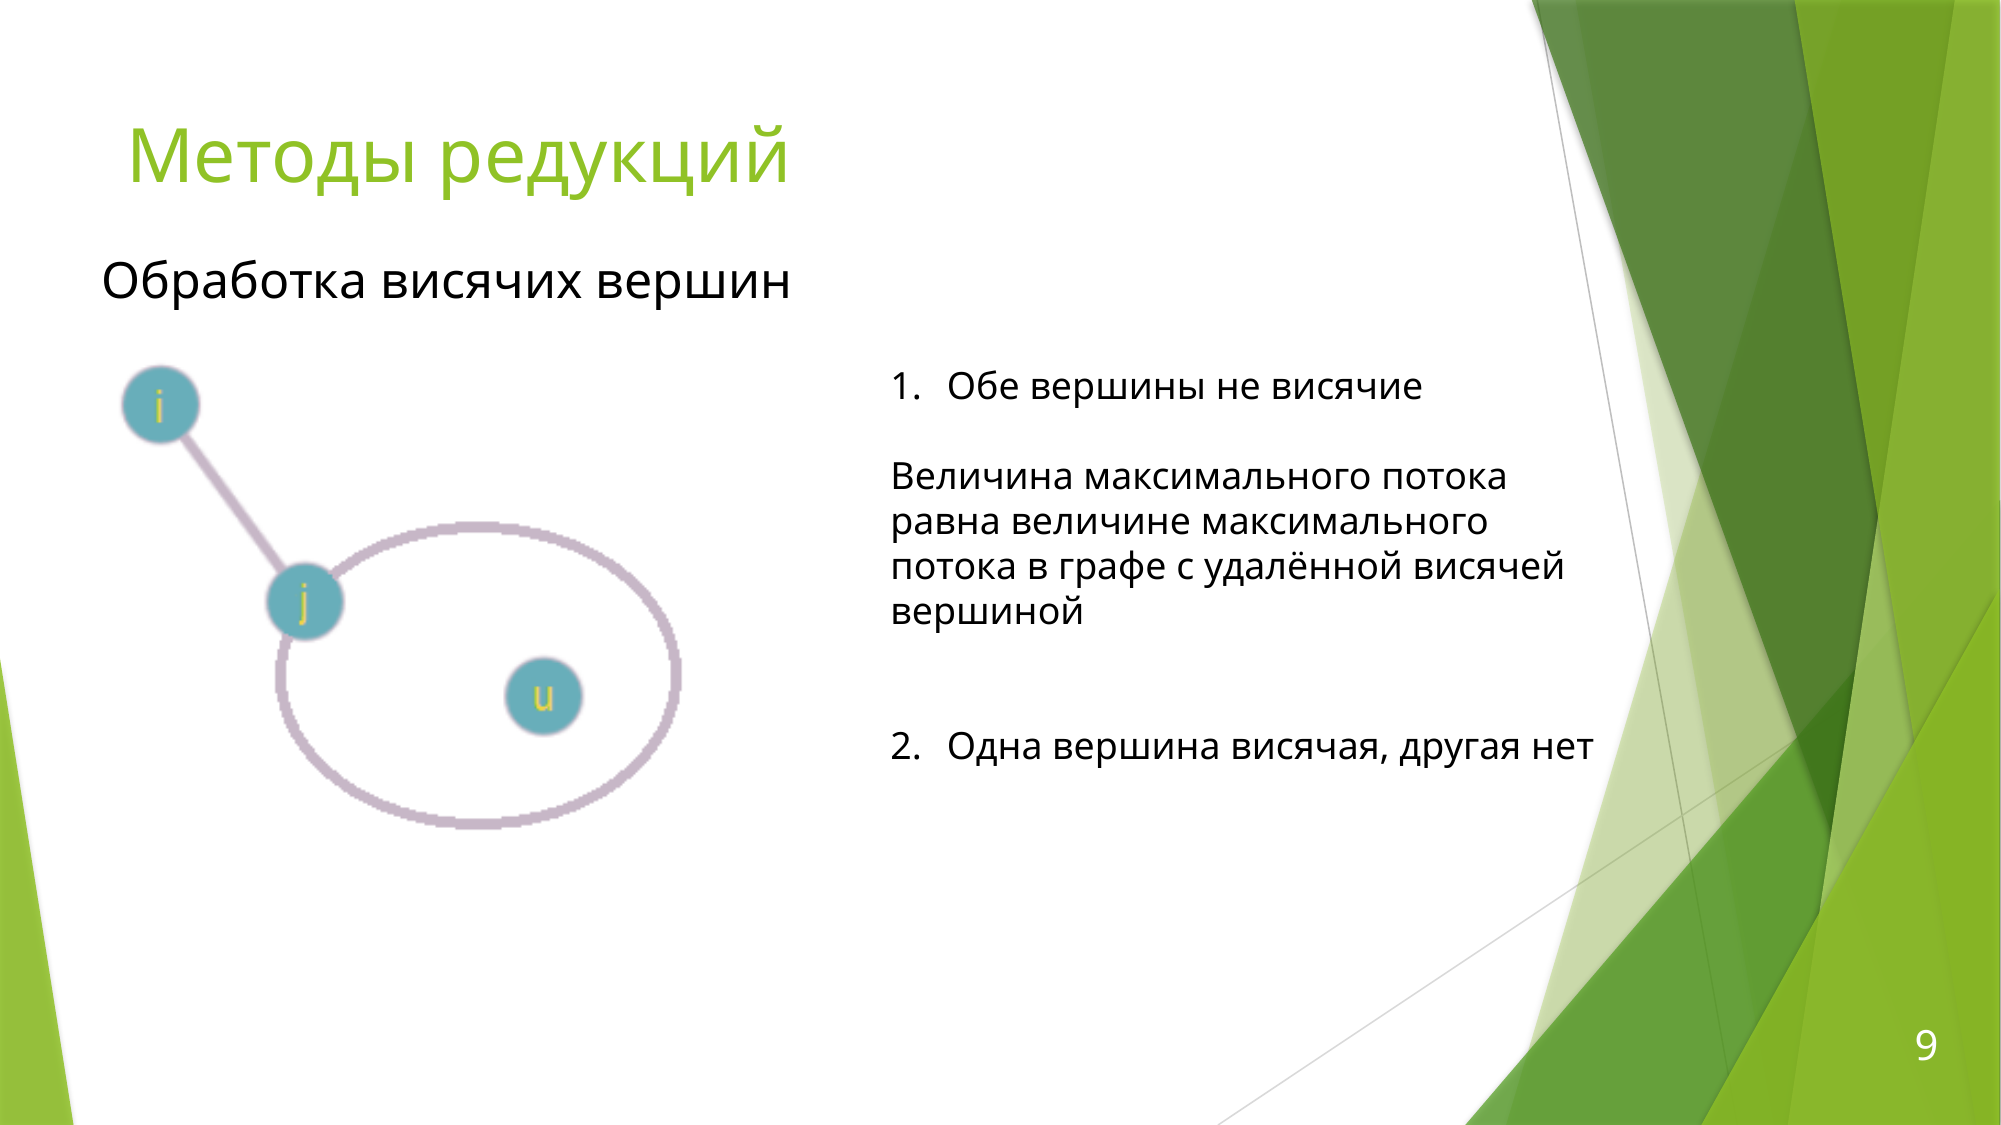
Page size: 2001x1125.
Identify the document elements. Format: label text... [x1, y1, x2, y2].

title Методы редукций [111, 99, 1522, 317]
text_box 9 [1841, 1013, 1954, 1074]
picture [110, 355, 703, 851]
text_box Обработка висячих вершин [86, 240, 808, 316]
